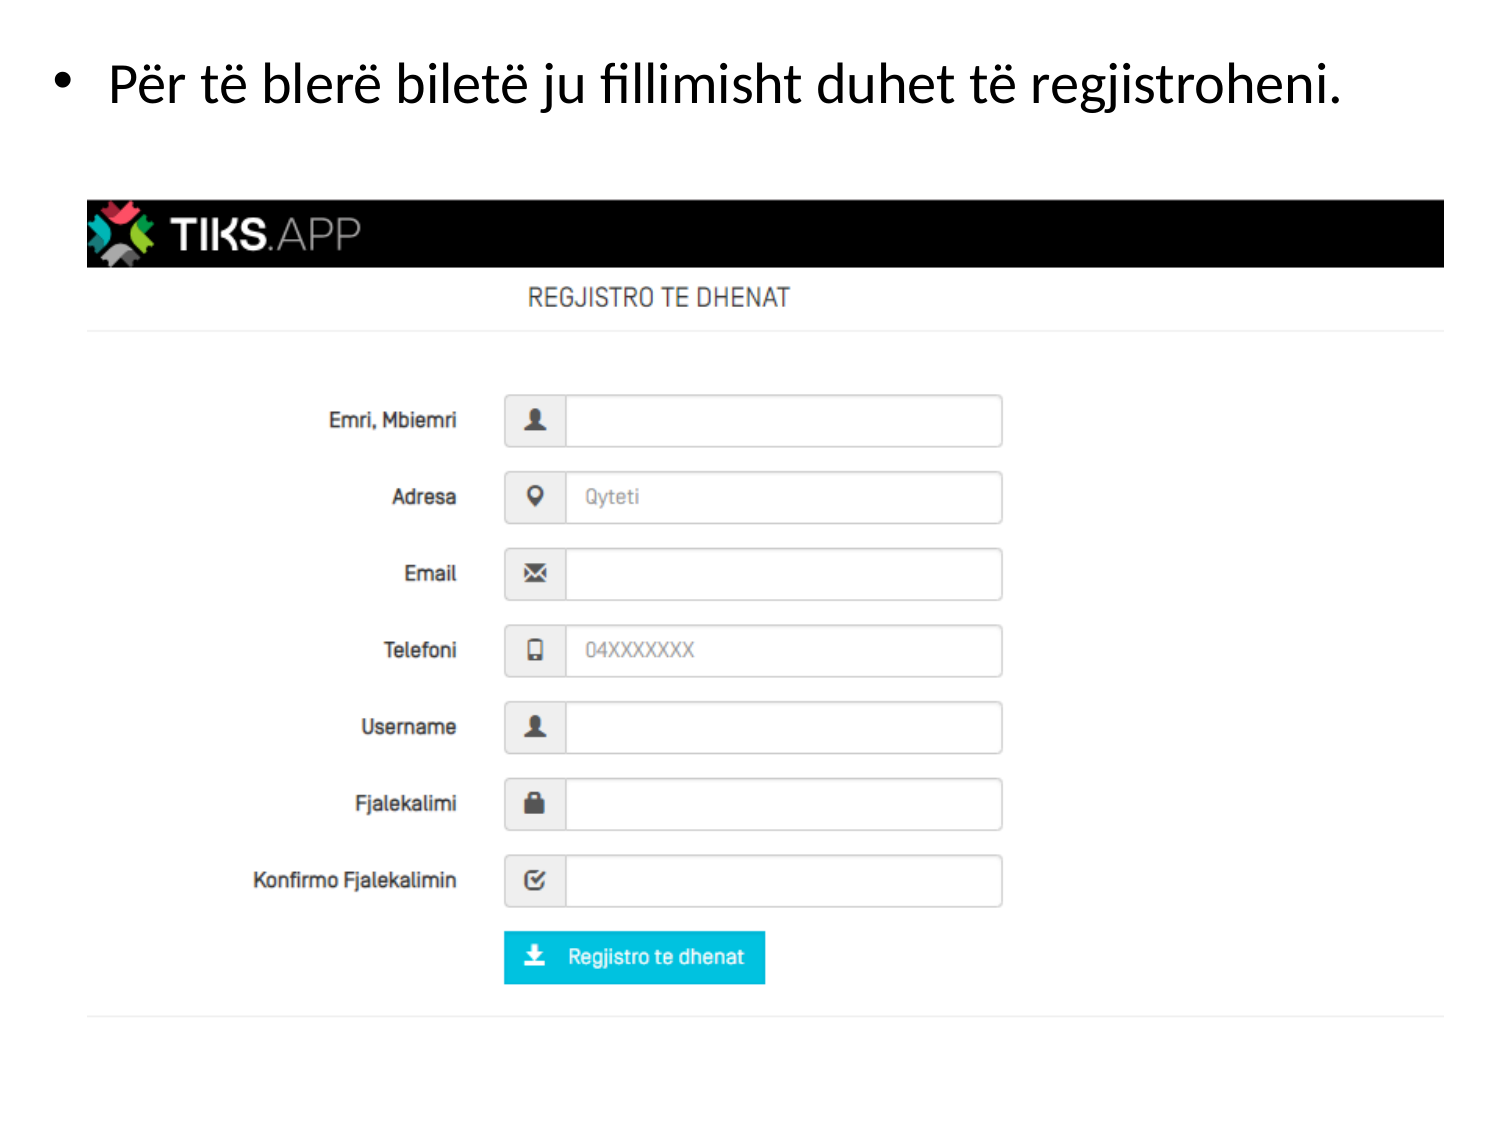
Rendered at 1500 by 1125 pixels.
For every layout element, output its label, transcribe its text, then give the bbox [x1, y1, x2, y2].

list Për të blerë biletë ju fillimisht duhet të regjistroheni. [37, 37, 1463, 1075]
picture [87, 199, 1445, 1020]
